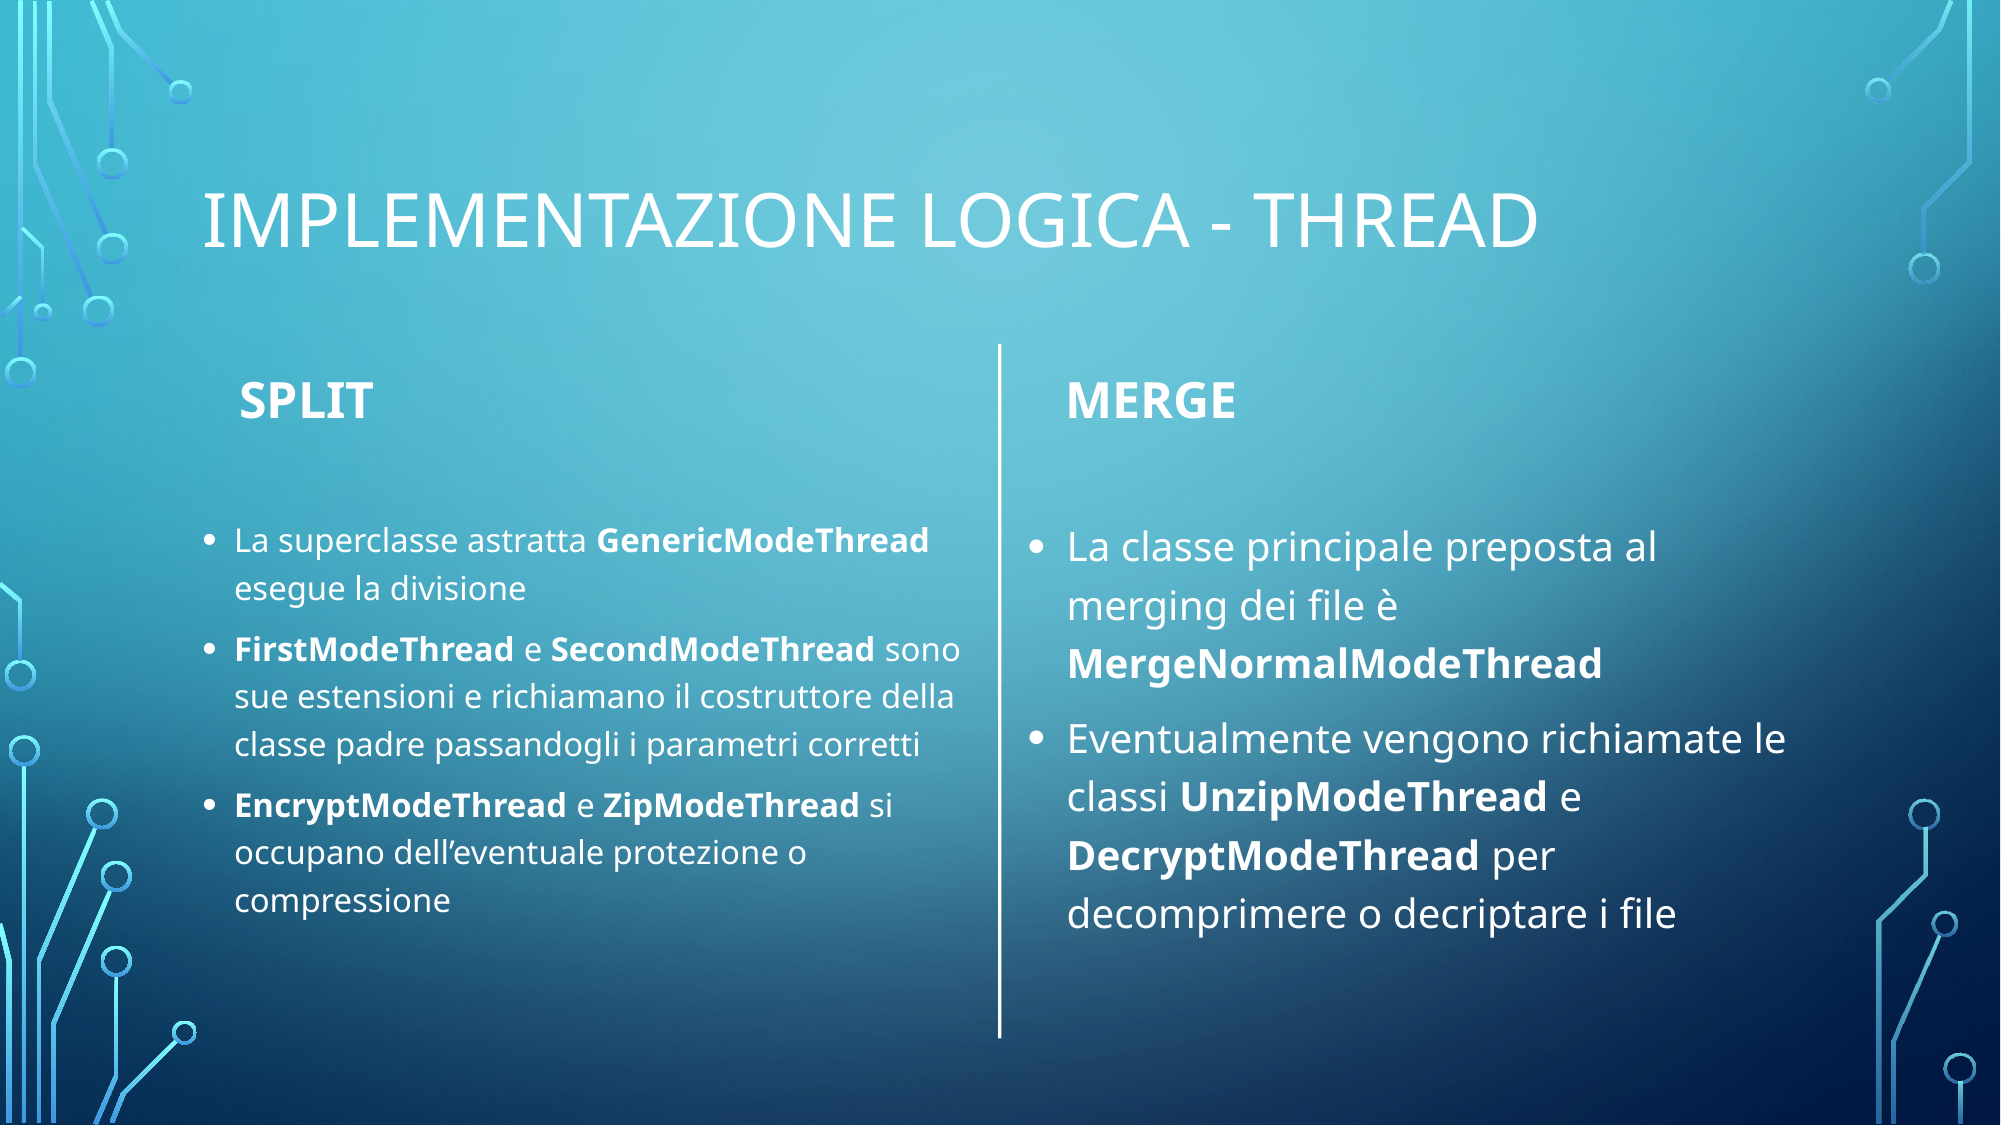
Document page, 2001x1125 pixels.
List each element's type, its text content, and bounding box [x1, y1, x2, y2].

list MERGE [1050, 301, 1813, 437]
list La classe principale preposta al merging dei file è MergeNormalModeThread Eventualmente vengono richiamate le classi UnzipModeThread e DecryptModeThread per decomprimere o decriptare i file [1012, 504, 1813, 950]
title IMPLEMENTAZIONE LOGICA - THREAD [187, 101, 1813, 344]
list SPLIT [224, 301, 987, 437]
list La superclasse astratta GenericModeThread esegue la divisione FirstModeThread e SecondModeThread sono sue estensioni e richiamano il costruttore della classe padre passandogli i parametri corretti EncryptModeThread e ZipModeThread si occupano dell’eventuale protezione o compressione [187, 504, 988, 950]
